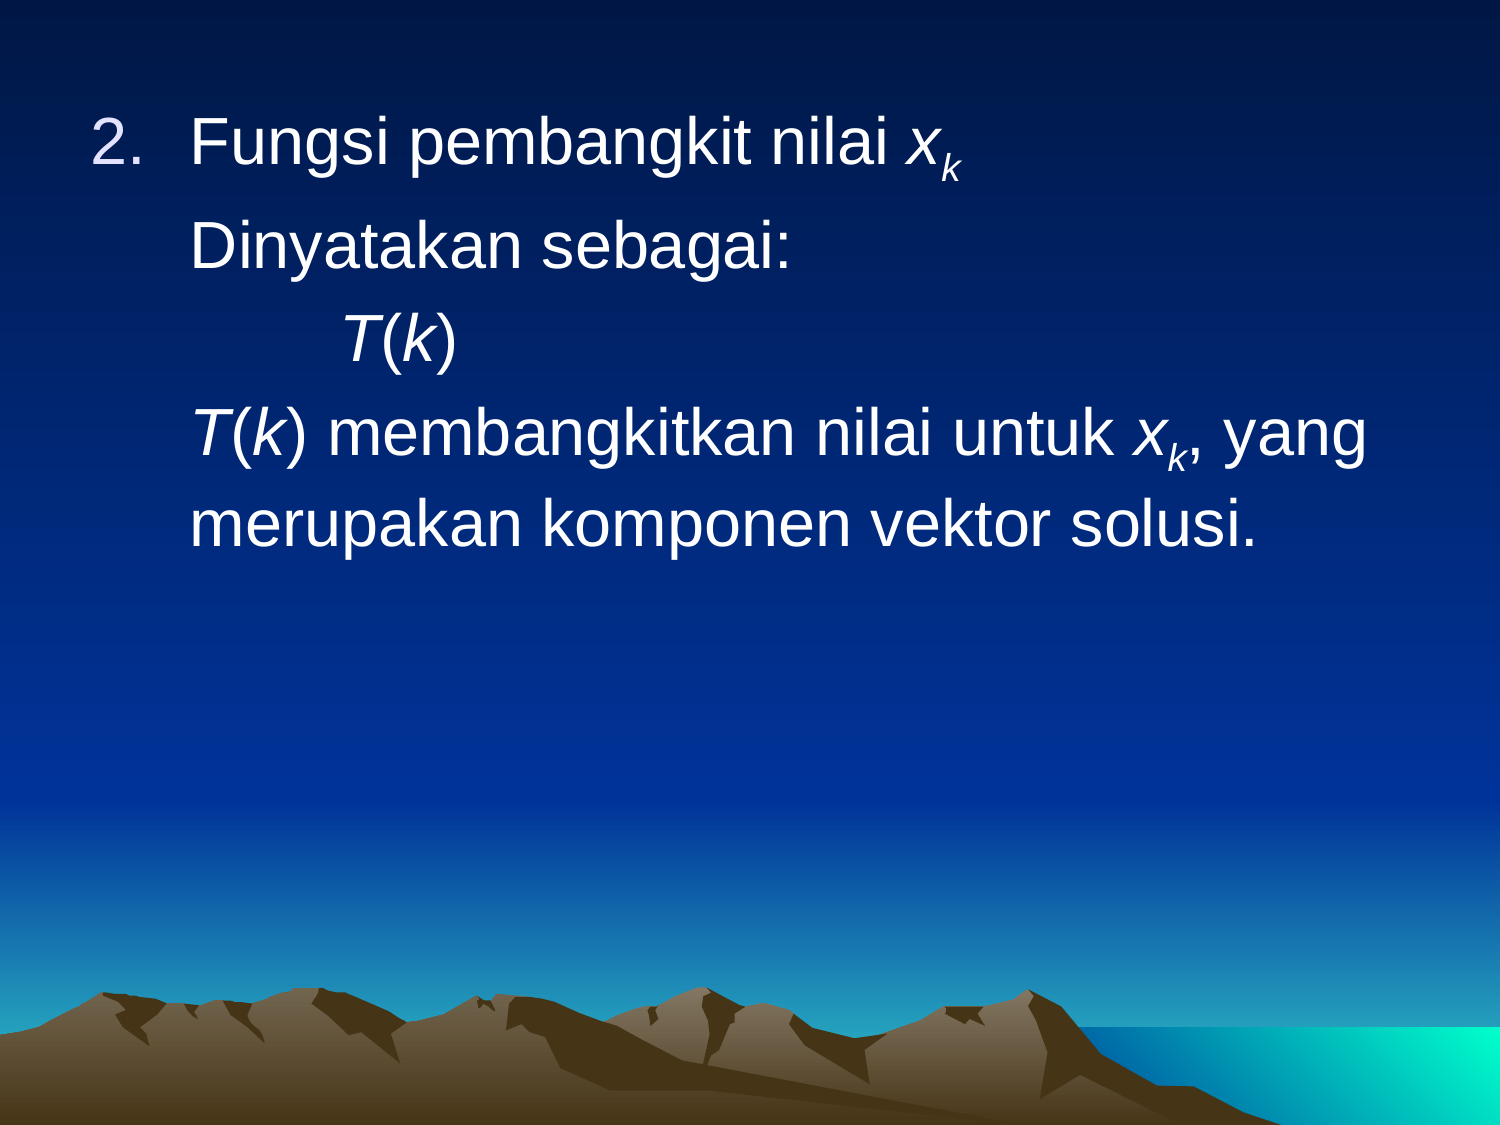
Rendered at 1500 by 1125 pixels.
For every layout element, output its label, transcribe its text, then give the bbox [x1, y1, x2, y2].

list Fungsi pembangkit nilai xk Dinyatakan sebagai: T(k) T(k) membangkitkan nilai untuk xk, yang merupakan komponen vektor solusi. [75, 90, 1425, 1000]
